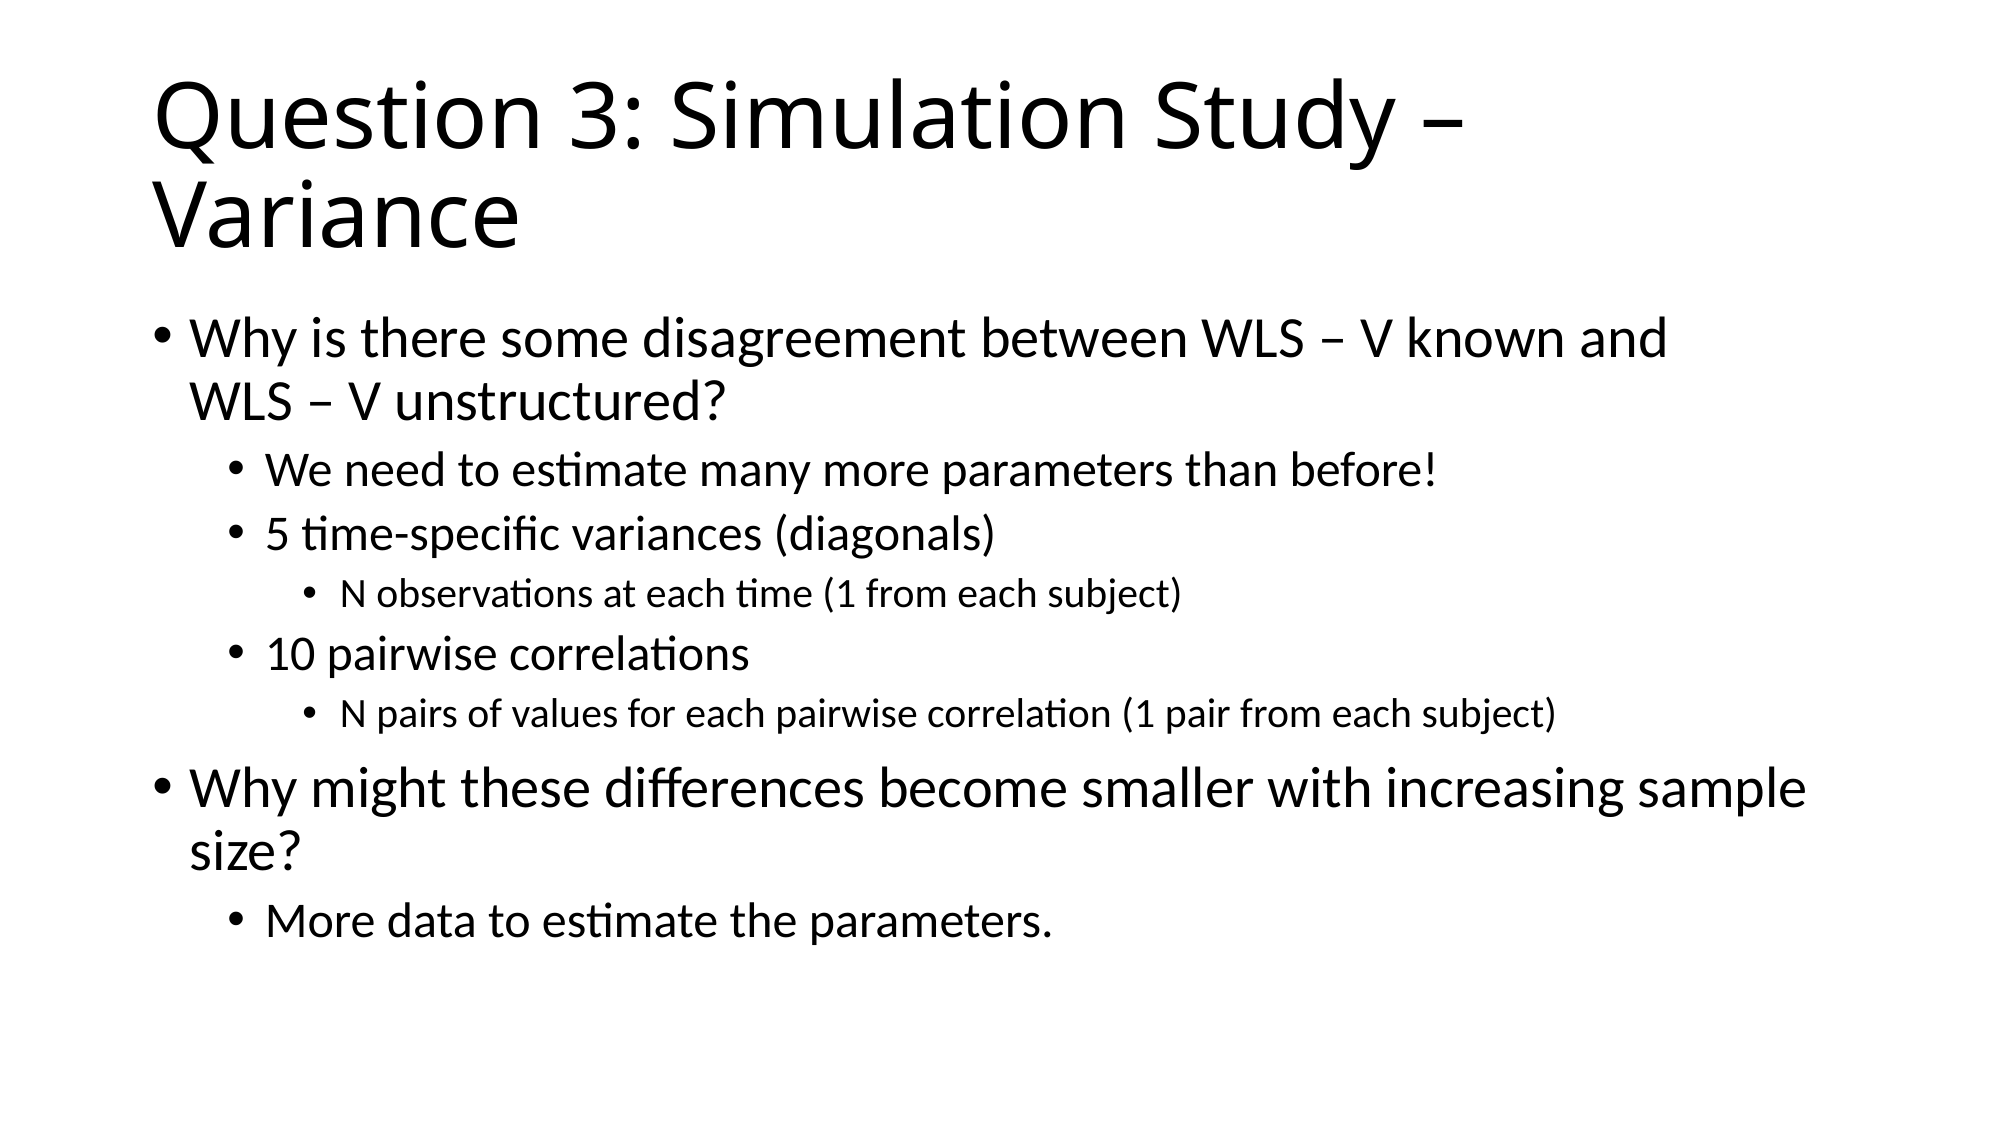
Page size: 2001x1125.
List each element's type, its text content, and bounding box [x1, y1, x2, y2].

title Question 3: Simulation Study – Variance [137, 59, 1863, 278]
list Why is there some disagreement between WLS – V known and WLS – V unstructured? We need to estimate many more parameters than before! 5 time-specific variances (diagonals) N observations at each time (1 from each subject) 10 pairwise correlations N pairs of values for each pairwise correlation (1 pair from each subject) Why might these differences become smaller with increasing sample size? More data to estimate the parameters. [137, 299, 1863, 1014]
